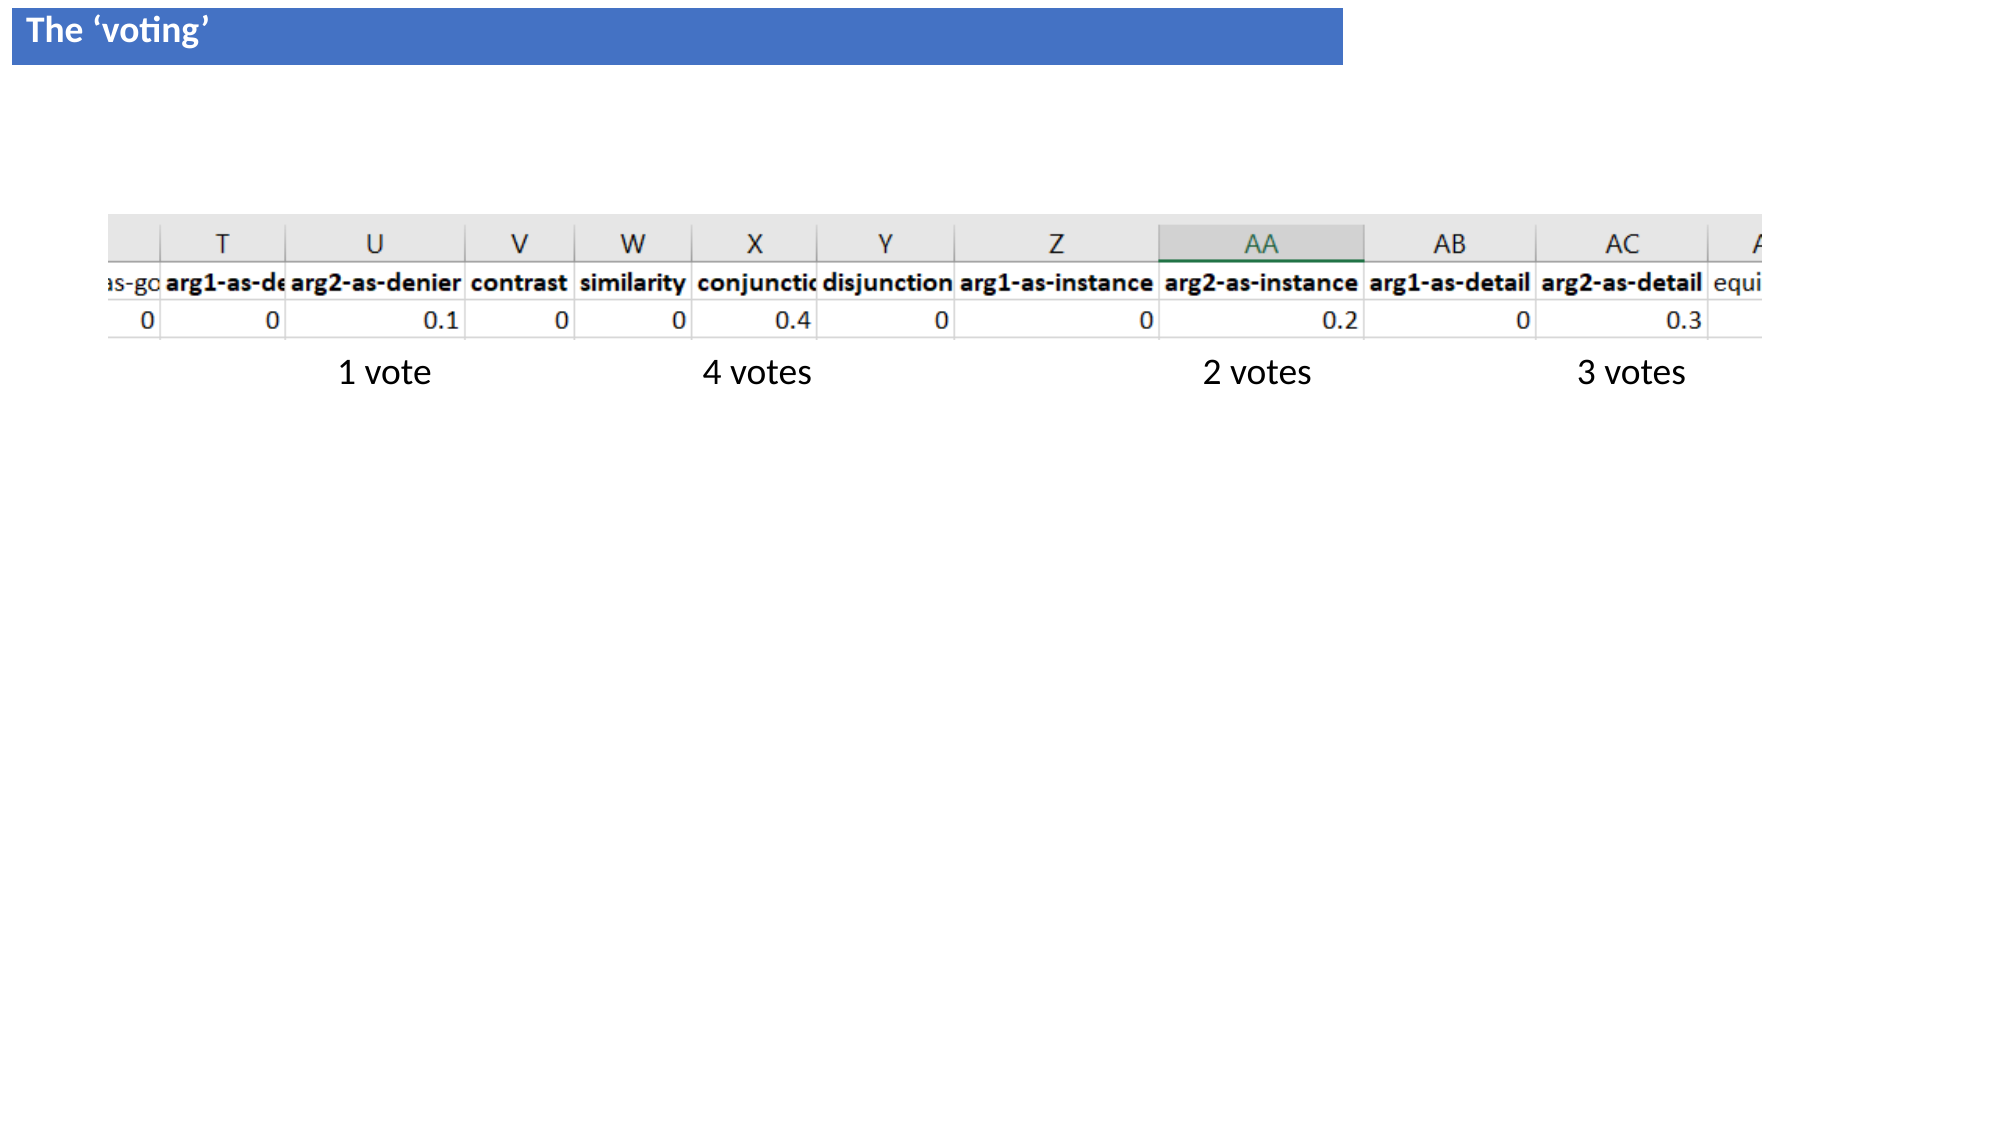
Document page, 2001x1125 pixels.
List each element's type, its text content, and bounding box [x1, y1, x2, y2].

text_box 4 votes [687, 340, 828, 400]
text_box 3 votes [1562, 340, 1702, 400]
text_box 1 vote [322, 340, 447, 400]
picture [108, 214, 1762, 340]
table_header The ‘voting’ [12, 8, 1343, 65]
text_box 2 votes [1187, 340, 1328, 400]
